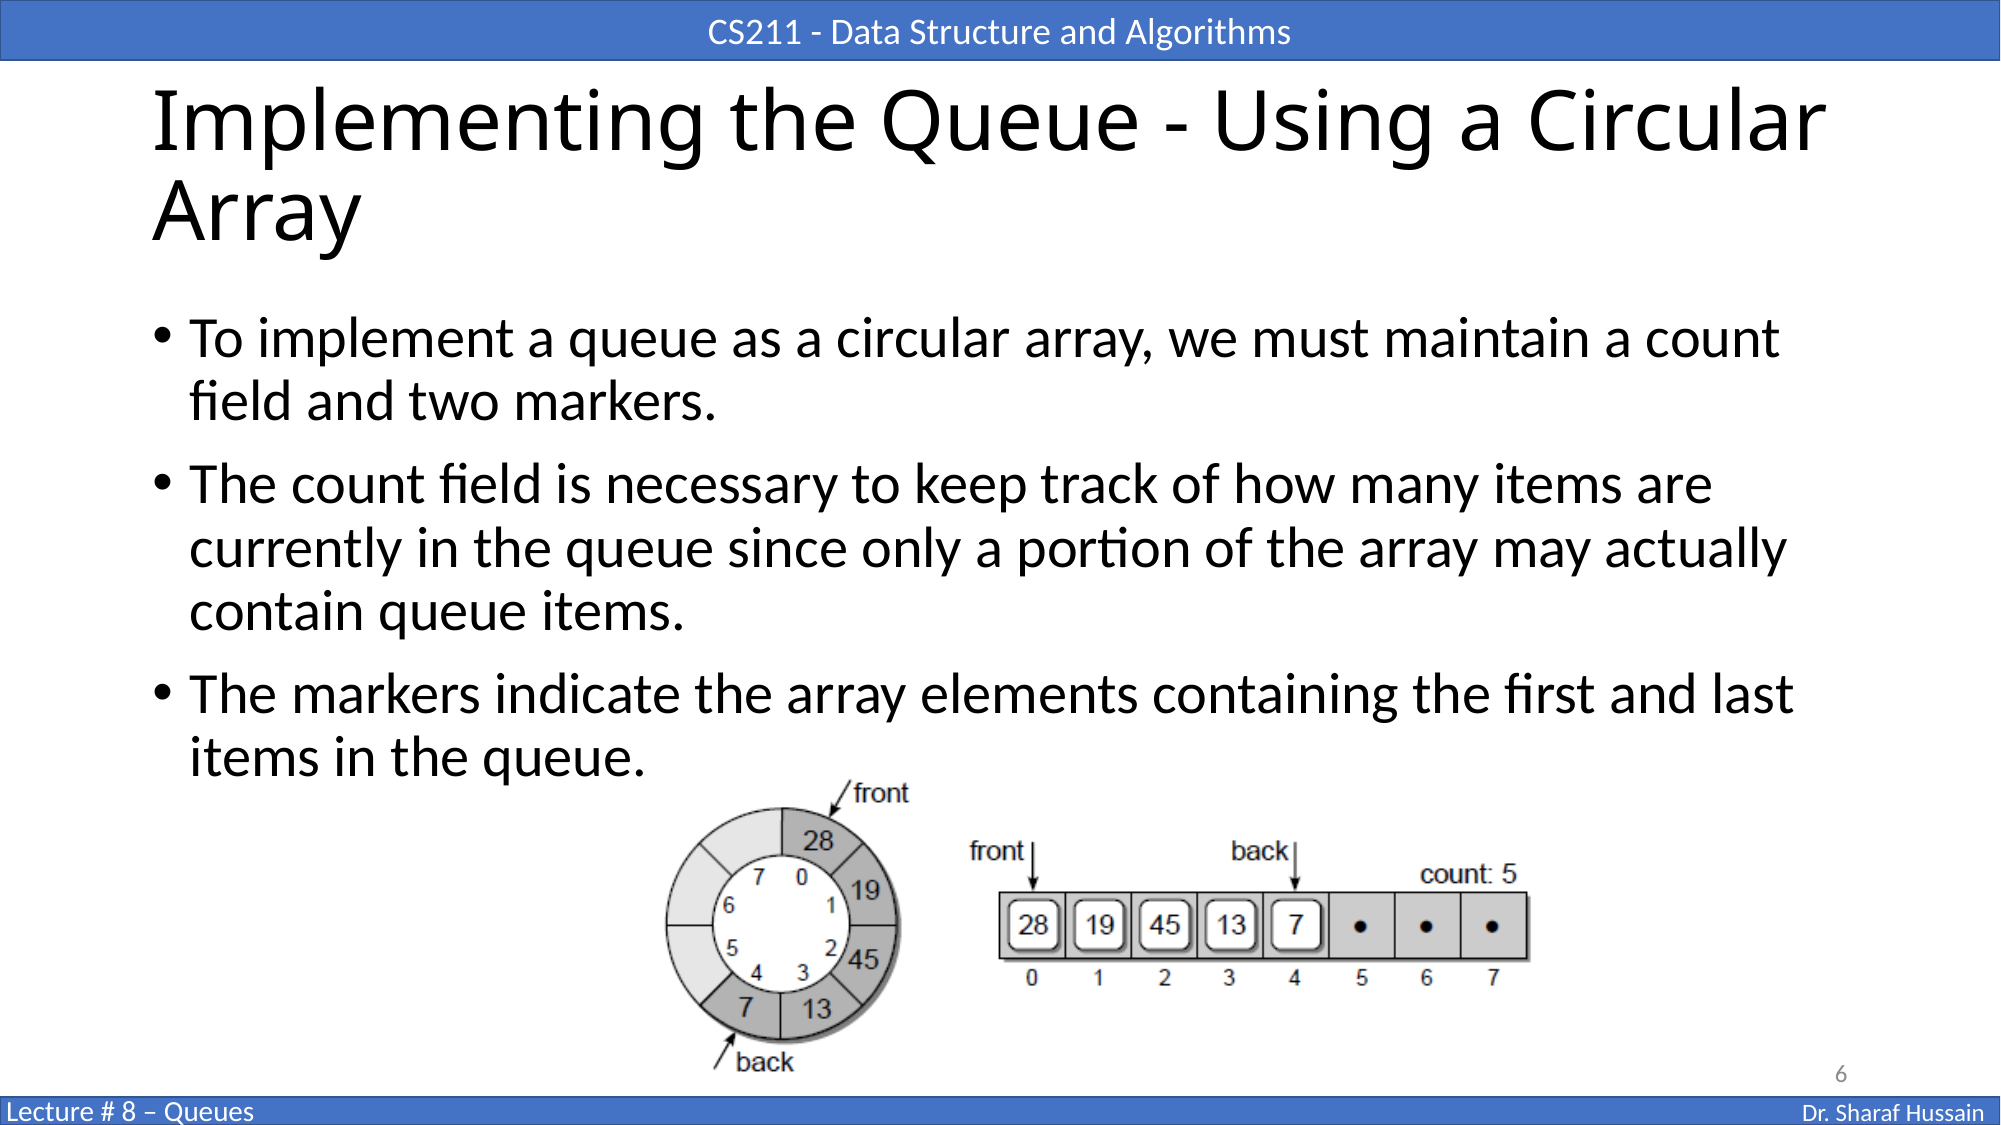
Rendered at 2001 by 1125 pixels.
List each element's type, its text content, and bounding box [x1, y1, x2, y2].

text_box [658, 778, 1534, 1073]
title Implementing the Queue - Using a Circular Array [137, 59, 1863, 278]
slide_number 6 [1412, 1042, 1863, 1103]
list To implement a queue as a circular array, we must maintain a count field and two markers. The count field is necessary to keep track of how many items are currently in the queue since only a portion of the array may actually contain queue items. The markers indicate the array elements containing the first and last items in the queue. [137, 299, 1863, 1014]
picture [658, 778, 1536, 1075]
